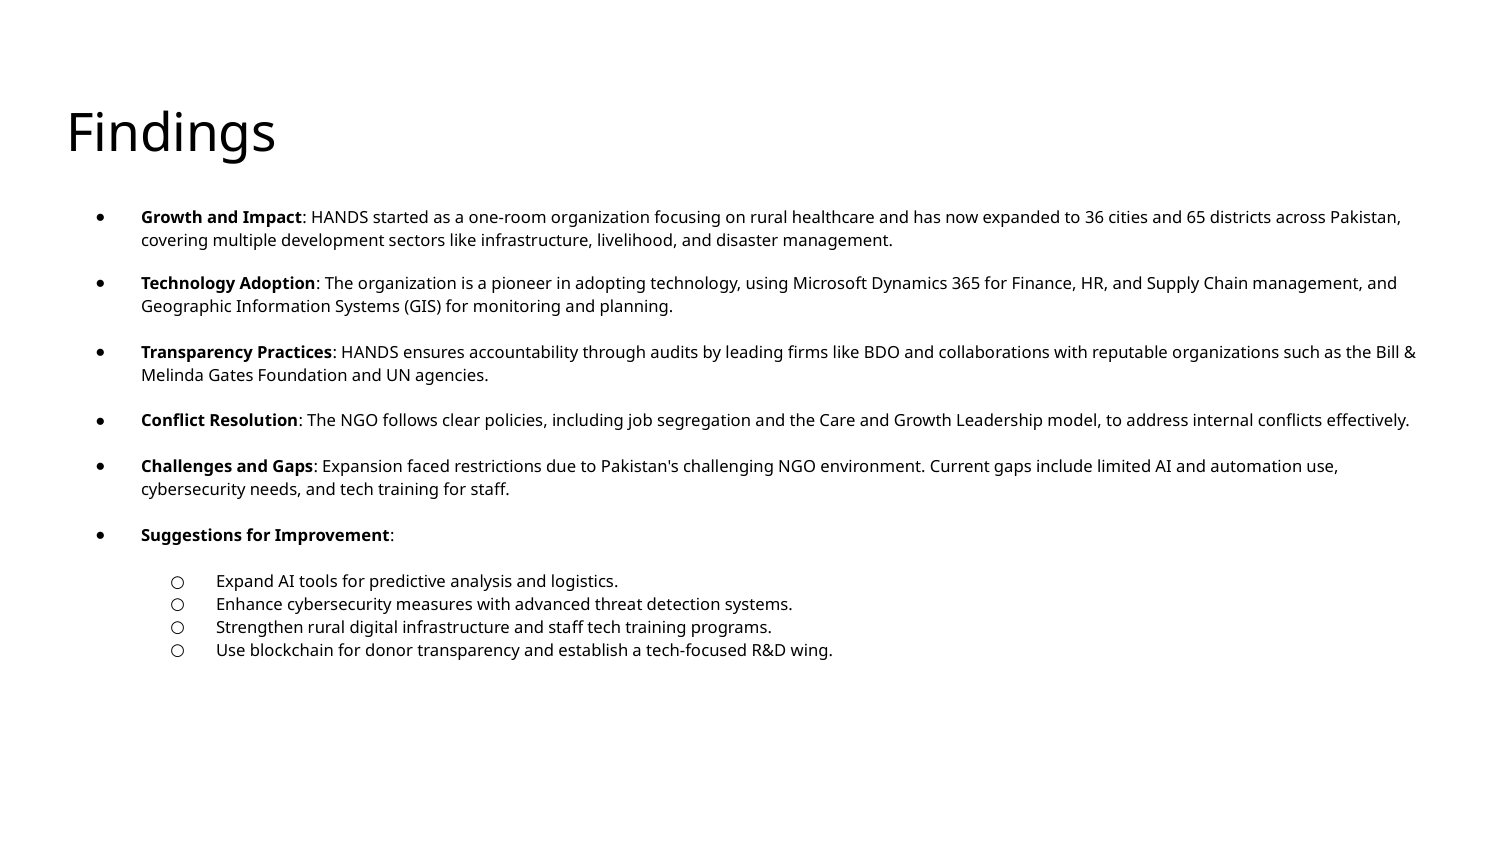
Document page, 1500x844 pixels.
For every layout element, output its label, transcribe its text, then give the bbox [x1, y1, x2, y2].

list Growth and Impact: HANDS started as a one-room organization focusing on rural healthcare and has now expanded to 36 cities and 65 districts across Pakistan, covering multiple development sectors like infrastructure, livelihood, and disaster management. Technology Adoption: The organization is a pioneer in adopting technology, using Microsoft Dynamics 365 for Finance, HR, and Supply Chain management, and Geographic Information Systems (GIS) for monitoring and planning. Transparency Practices: HANDS ensures accountability through audits by leading firms like BDO and collaborations with reputable organizations such as the Bill & Melinda Gates Foundation and UN agencies. Conflict Resolution: The NGO follows clear policies, including job segregation and the Care and Growth Leadership model, to address internal conflicts effectively. Challenges and Gaps: Expansion faced restrictions due to Pakistan's challenging NGO environment. Current gaps include limited AI and automation use, cybersecurity needs, and tech training for staff. Suggestions for Improvement: Expand AI tools for predictive analysis and logistics. Enhance cybersecurity measures with advanced threat detection systems. Strengthen rural digital infrastructure and staff tech training programs. Use blockchain for donor transparency and establish a tech-focused R&D wing. [51, 189, 1449, 750]
title Findings [51, 83, 1449, 178]
